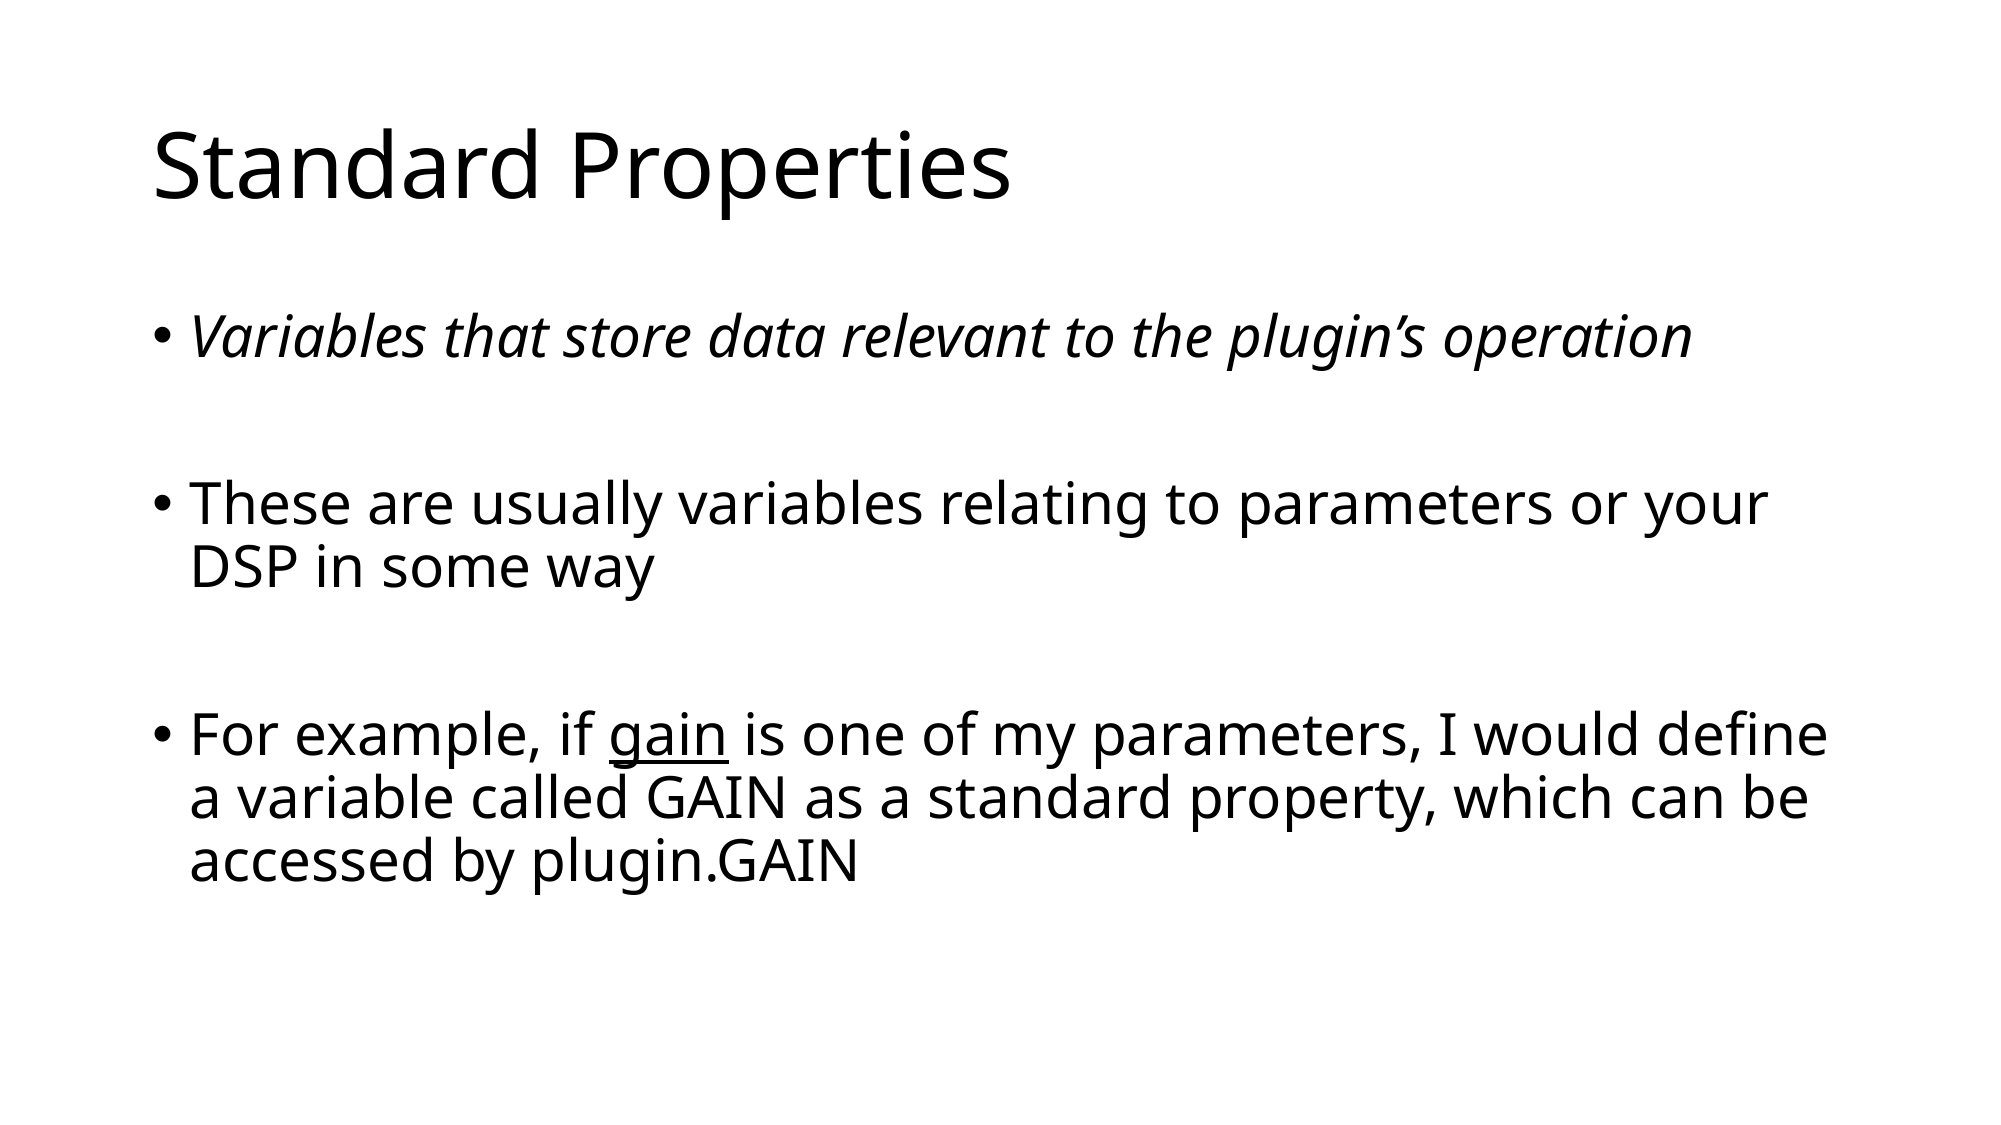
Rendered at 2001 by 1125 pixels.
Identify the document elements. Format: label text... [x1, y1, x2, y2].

title Standard Properties [137, 59, 1863, 278]
list Variables that store data relevant to the plugin’s operation These are usually variables relating to parameters or your DSP in some way For example, if gain is one of my parameters, I would define a variable called GAIN as a standard property, which can be accessed by plugin.GAIN [137, 299, 1863, 1014]
